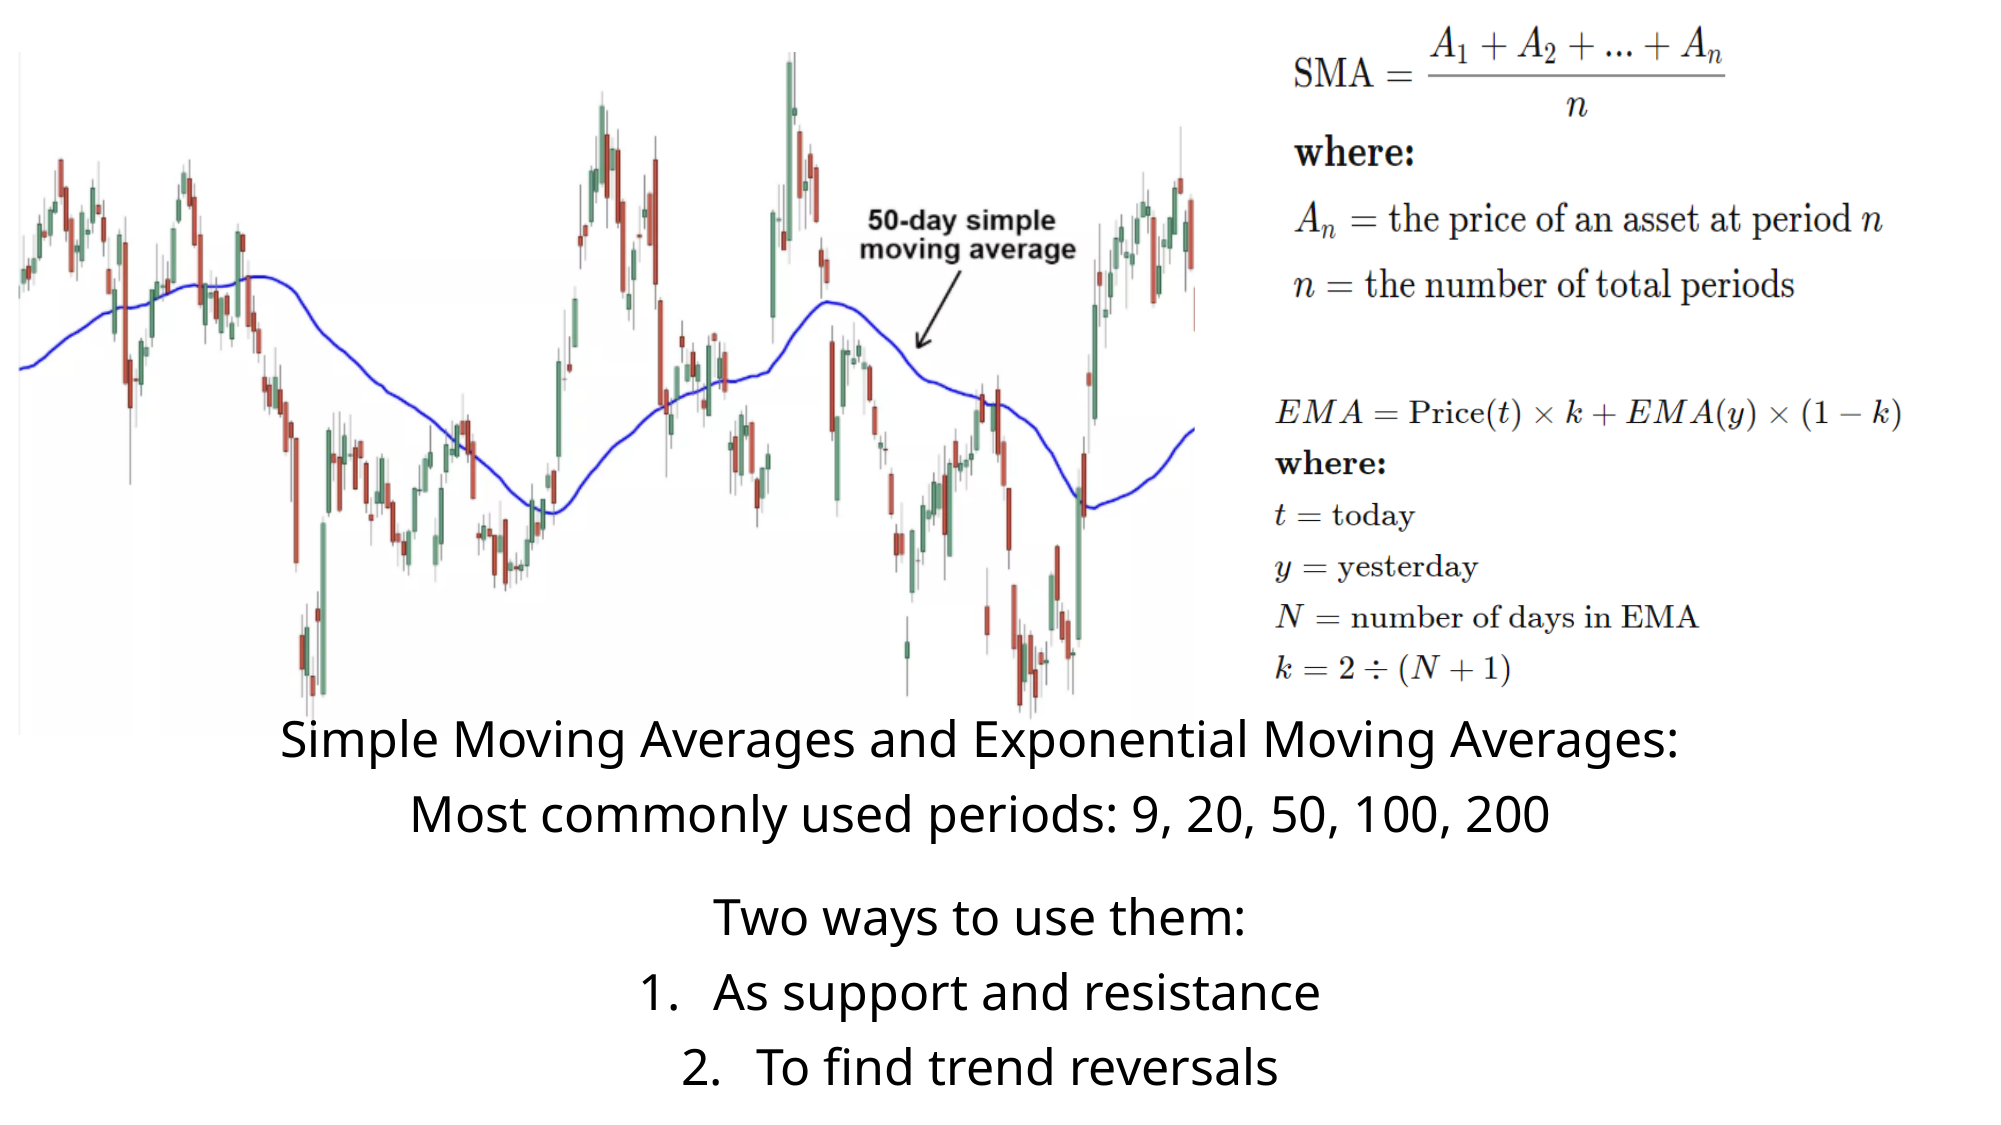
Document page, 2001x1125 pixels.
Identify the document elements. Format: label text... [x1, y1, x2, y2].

picture [0, 52, 1195, 735]
text_box Simple Moving Averages and Exponential Moving Averages: Most commonly used periods: 9, 20, 50, 100, 200 [118, 707, 1844, 866]
text_box Two ways to use them: As support and resistance To find trend reversals [118, 884, 1844, 1125]
picture [1276, 17, 1905, 337]
picture [1253, 389, 1928, 717]
